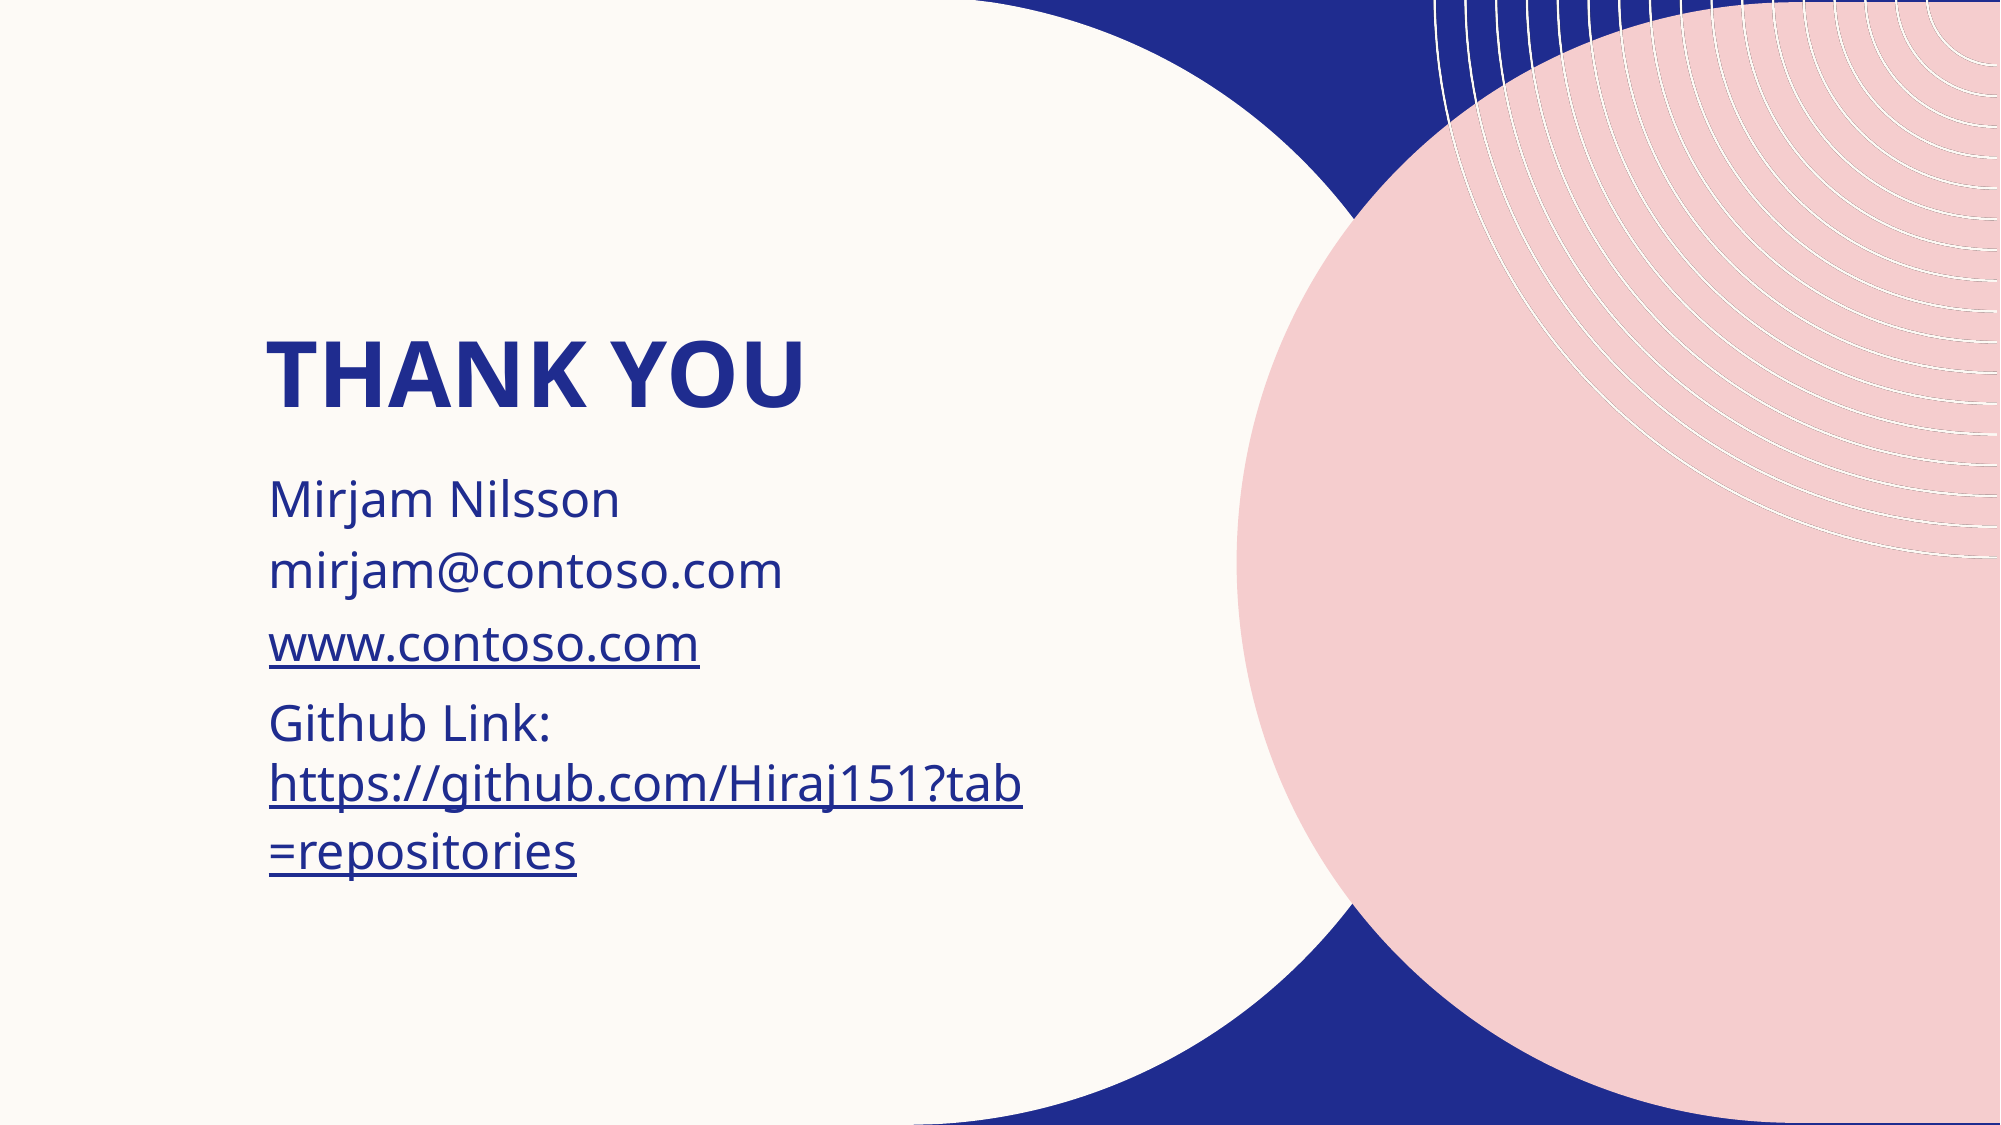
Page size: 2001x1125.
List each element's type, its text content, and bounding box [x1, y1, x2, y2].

title THANK YOU [250, 323, 935, 434]
subtitle Mirjam Nilsson​ mirjam@contoso.com www.contoso.com Github Link: https://github.com/Hiraj151?tab=repositories [253, 467, 1269, 913]
picture [1433, 0, 1997, 559]
